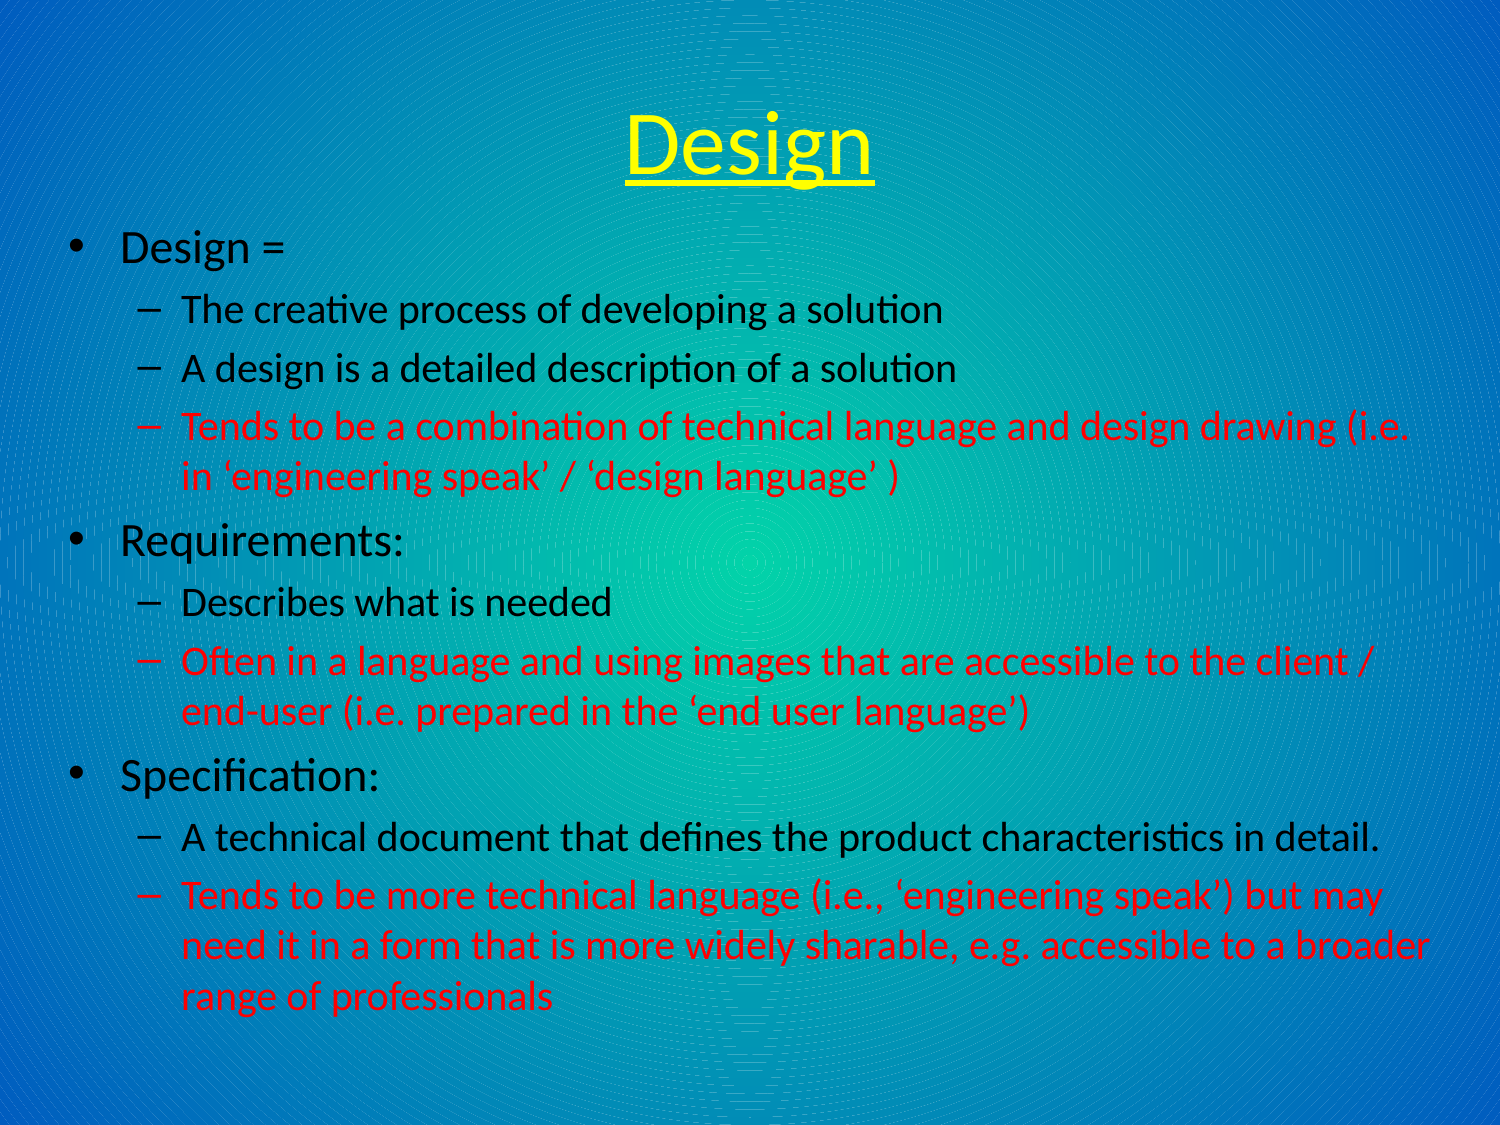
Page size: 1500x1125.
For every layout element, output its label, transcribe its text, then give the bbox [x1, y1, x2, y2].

list Design = The creative process of developing a solution A design is a detailed description of a solution Tends to be a combination of technical language and design drawing (i.e. in ‘engineering speak’ / ‘design language’ ) Requirements: Describes what is needed Often in a language and using images that are accessible to the client / end-user (i.e. prepared in the ‘end user language’) Specification: A technical document that defines the product characteristics in detail. Tends to be more technical language (i.e., ‘engineering speak’) but may need it in a form that is more widely sharable, e.g. accessible to a broader range of professionals [53, 208, 1459, 1035]
title Design [75, 44, 1425, 208]
